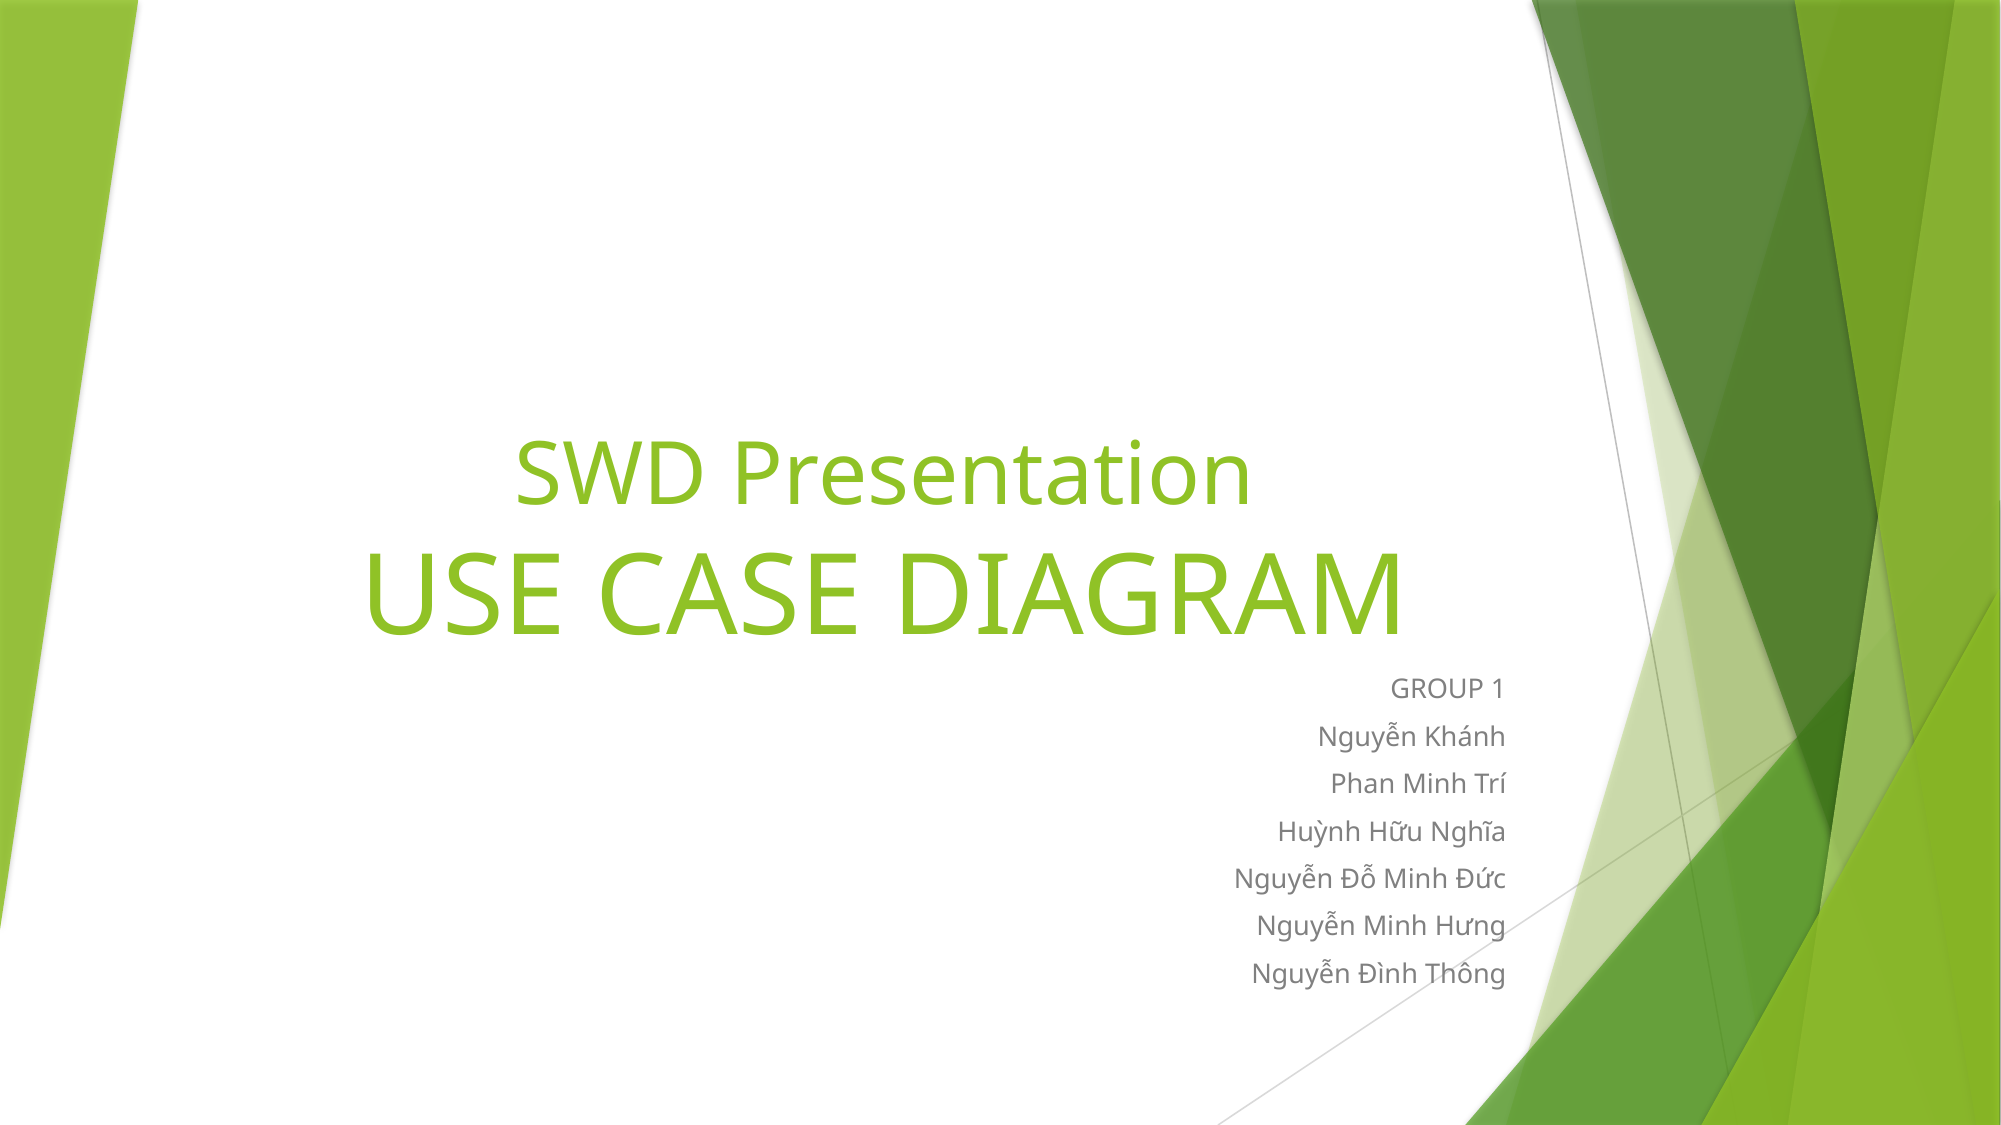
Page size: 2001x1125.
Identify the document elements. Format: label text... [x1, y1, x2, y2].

subtitle GROUP 1 Nguyễn Khánh Phan Minh Trí Huỳnh Hữu Nghĩa Nguyễn Đỗ Minh Đức Nguyễn Minh Hưng Nguyễn Đình Thông [247, 664, 1522, 1000]
title SWD Presentation USE CASE DIAGRAM [247, 394, 1522, 664]
